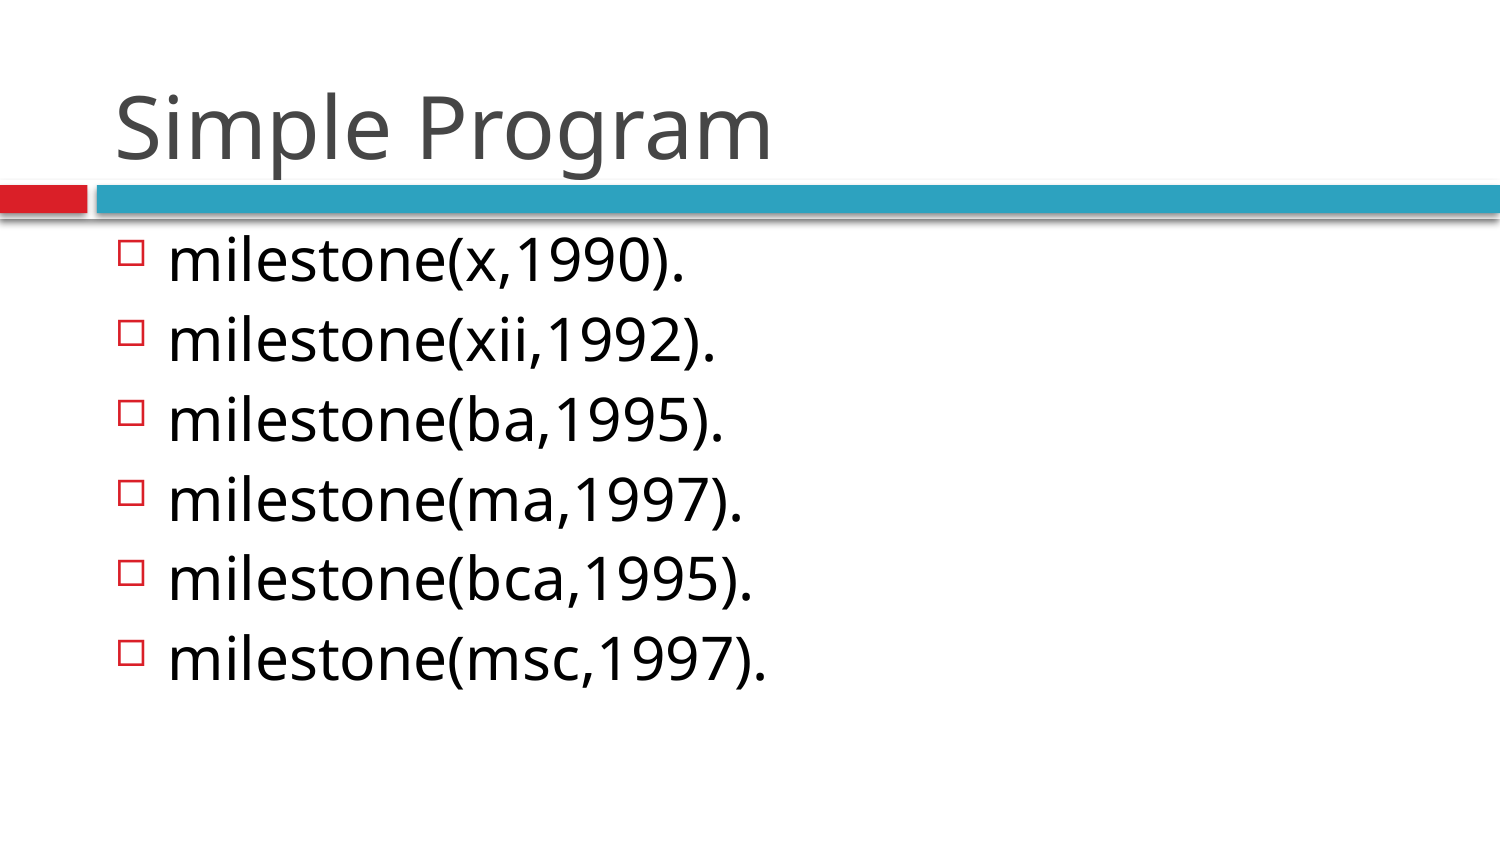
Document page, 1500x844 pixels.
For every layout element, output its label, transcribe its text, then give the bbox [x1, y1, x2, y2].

title Simple Program [99, 19, 1438, 185]
list milestone(x,1990). milestone(xii,1992). milestone(ba,1995). milestone(ma,1997). milestone(bca,1995). milestone(msc,1997). [100, 221, 1438, 754]
